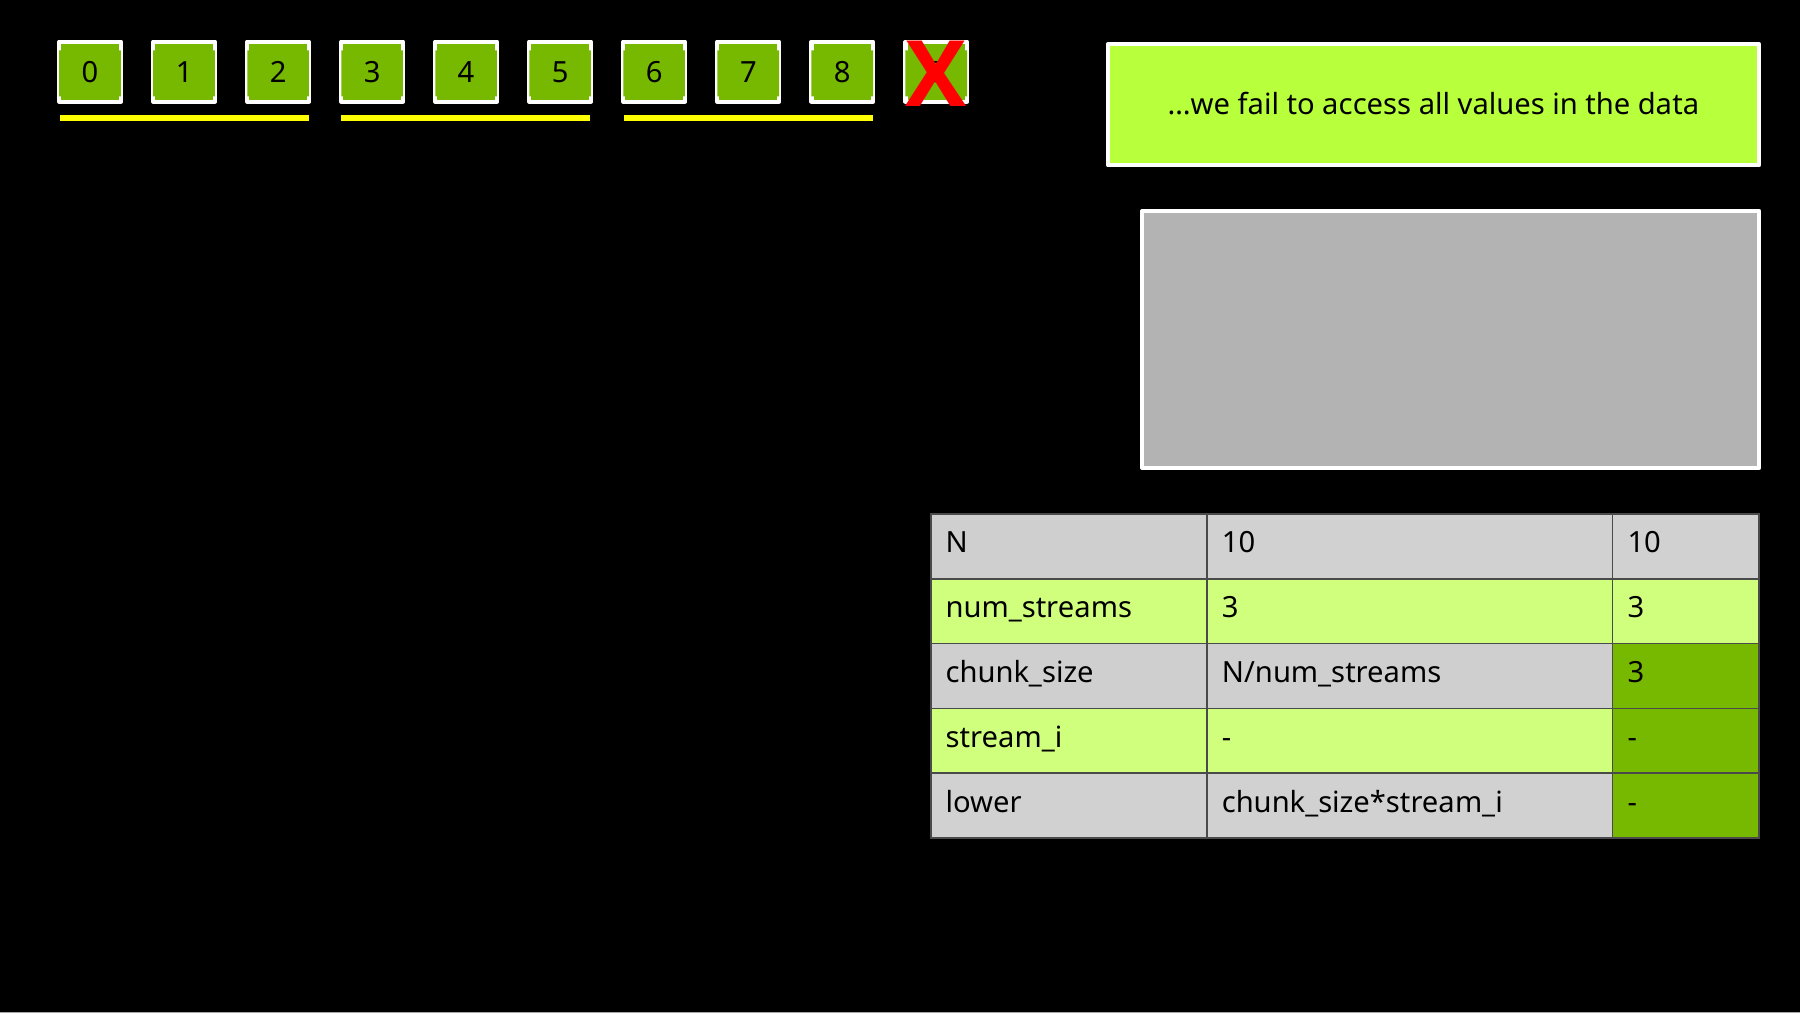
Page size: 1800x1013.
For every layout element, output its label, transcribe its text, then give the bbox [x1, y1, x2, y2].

text_box …we fail to access all values in the data [1140, 80, 1727, 130]
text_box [717, 41, 780, 102]
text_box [58, 41, 122, 102]
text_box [341, 41, 404, 102]
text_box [246, 41, 310, 102]
table_cell - [1613, 774, 1758, 837]
table_cell 3 [1613, 580, 1758, 643]
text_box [435, 41, 498, 102]
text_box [623, 41, 686, 102]
table_cell N/num_streams [1208, 644, 1612, 708]
table_header N [932, 515, 1206, 578]
table_cell 3 [1613, 644, 1758, 708]
table_cell - [1208, 709, 1612, 772]
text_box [529, 41, 592, 102]
table_cell - [1613, 709, 1758, 772]
table_cell chunk_size [932, 644, 1206, 708]
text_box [811, 41, 874, 102]
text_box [152, 41, 216, 102]
text_box [1106, 42, 1761, 167]
text_box X [875, 18, 997, 136]
table_cell stream_i [932, 709, 1206, 772]
table_cell lower [932, 774, 1206, 837]
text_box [905, 41, 968, 102]
table_cell 3 [1208, 580, 1612, 643]
table_cell num_streams [932, 580, 1206, 643]
table_cell chunk_size*stream_i [1208, 774, 1612, 837]
table_header 10 [1613, 515, 1758, 578]
table_header 10 [1208, 515, 1612, 578]
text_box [1141, 210, 1760, 469]
